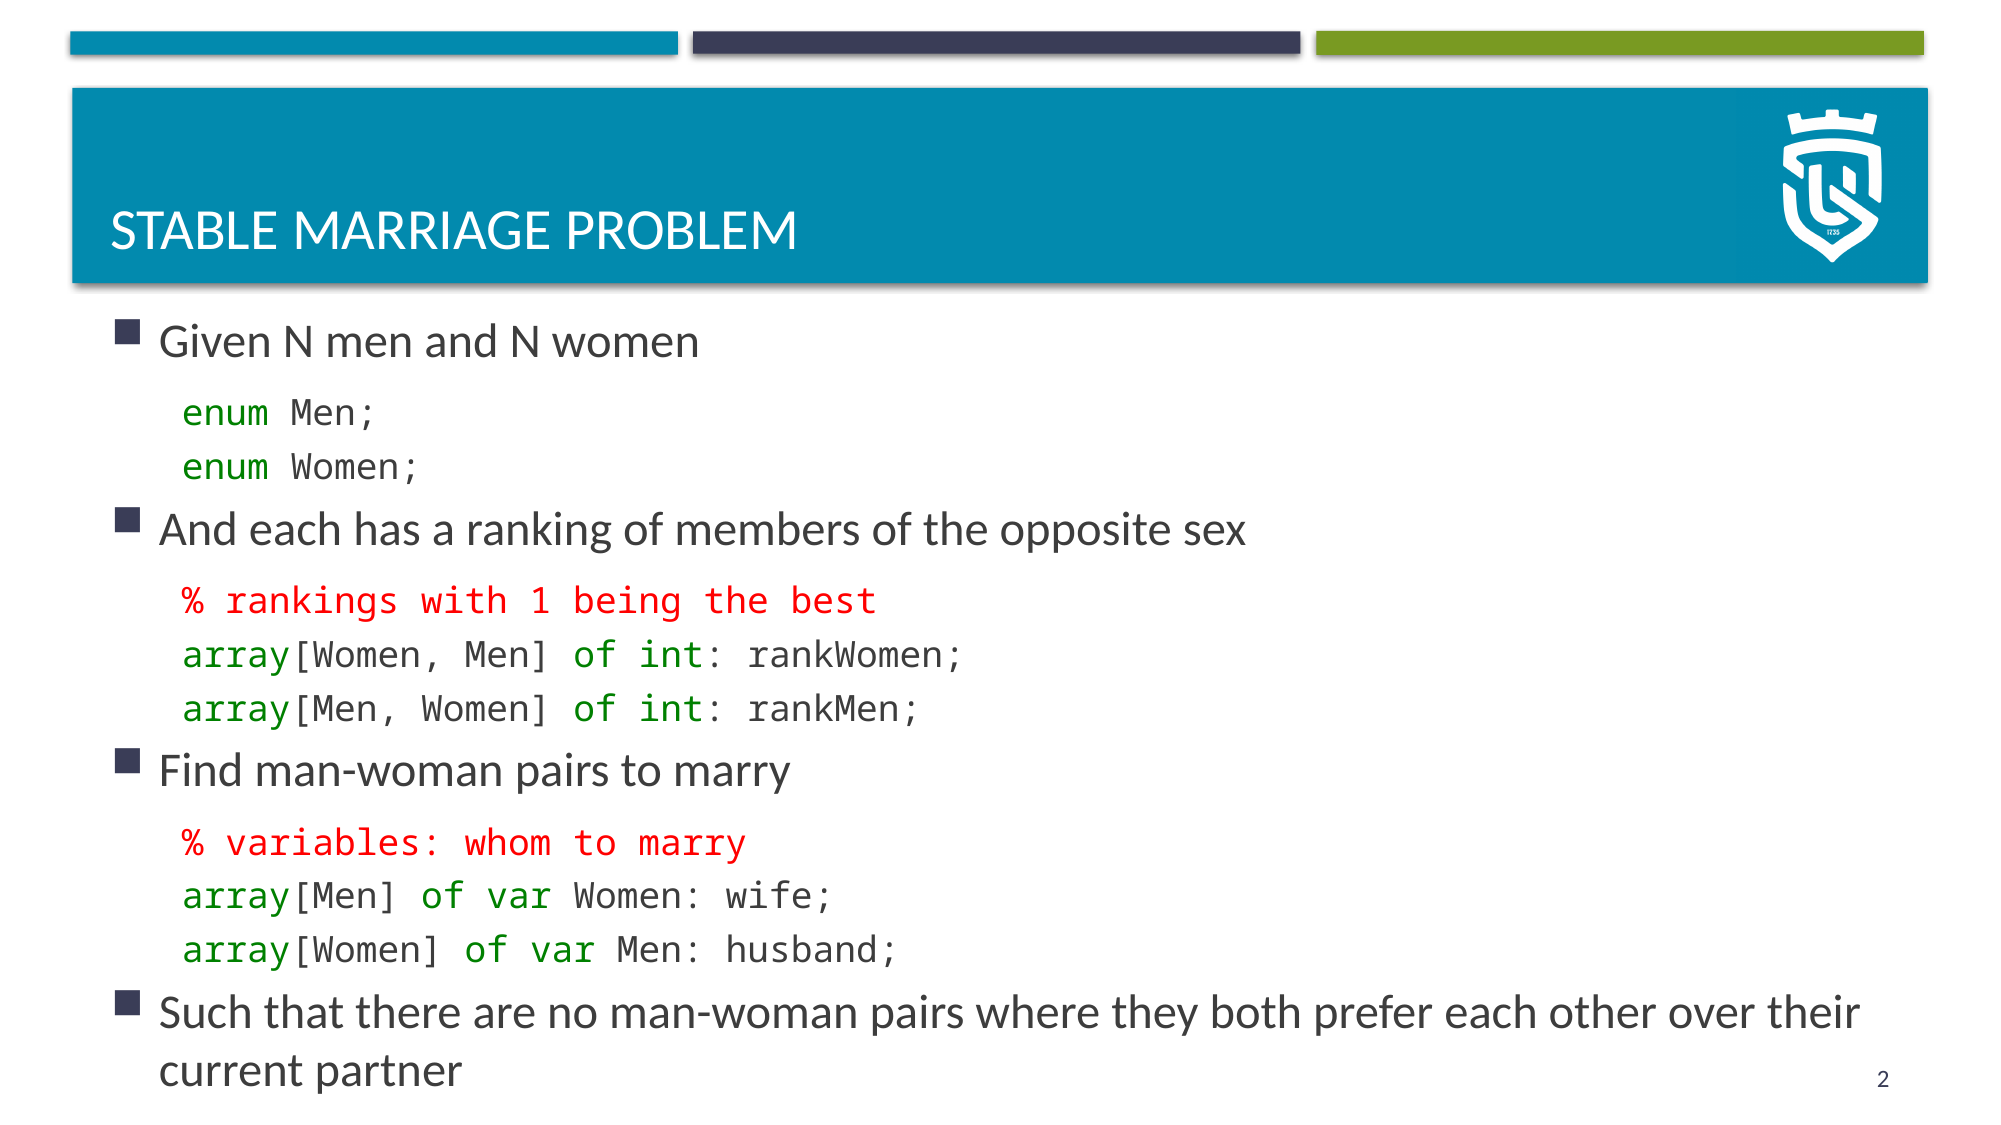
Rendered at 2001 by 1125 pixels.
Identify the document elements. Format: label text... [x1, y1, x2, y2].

list Given N men and N women enum Men; enum Women; And each has a ranking of members of the opposite sex % rankings with 1 being the best array[Women, Men] of int: rankWomen; array[Men, Women] of int: rankMen; Find man-woman pairs to marry % variables: whom to marry array[Men] of var Women: wife; array[Women] of var Men: husband; Such that there are no man-woman pairs where they both prefer each other over their current partner [95, 297, 1905, 1108]
slide_number 2 [1732, 1047, 1905, 1108]
title Stable marriage problem [95, 104, 1905, 269]
